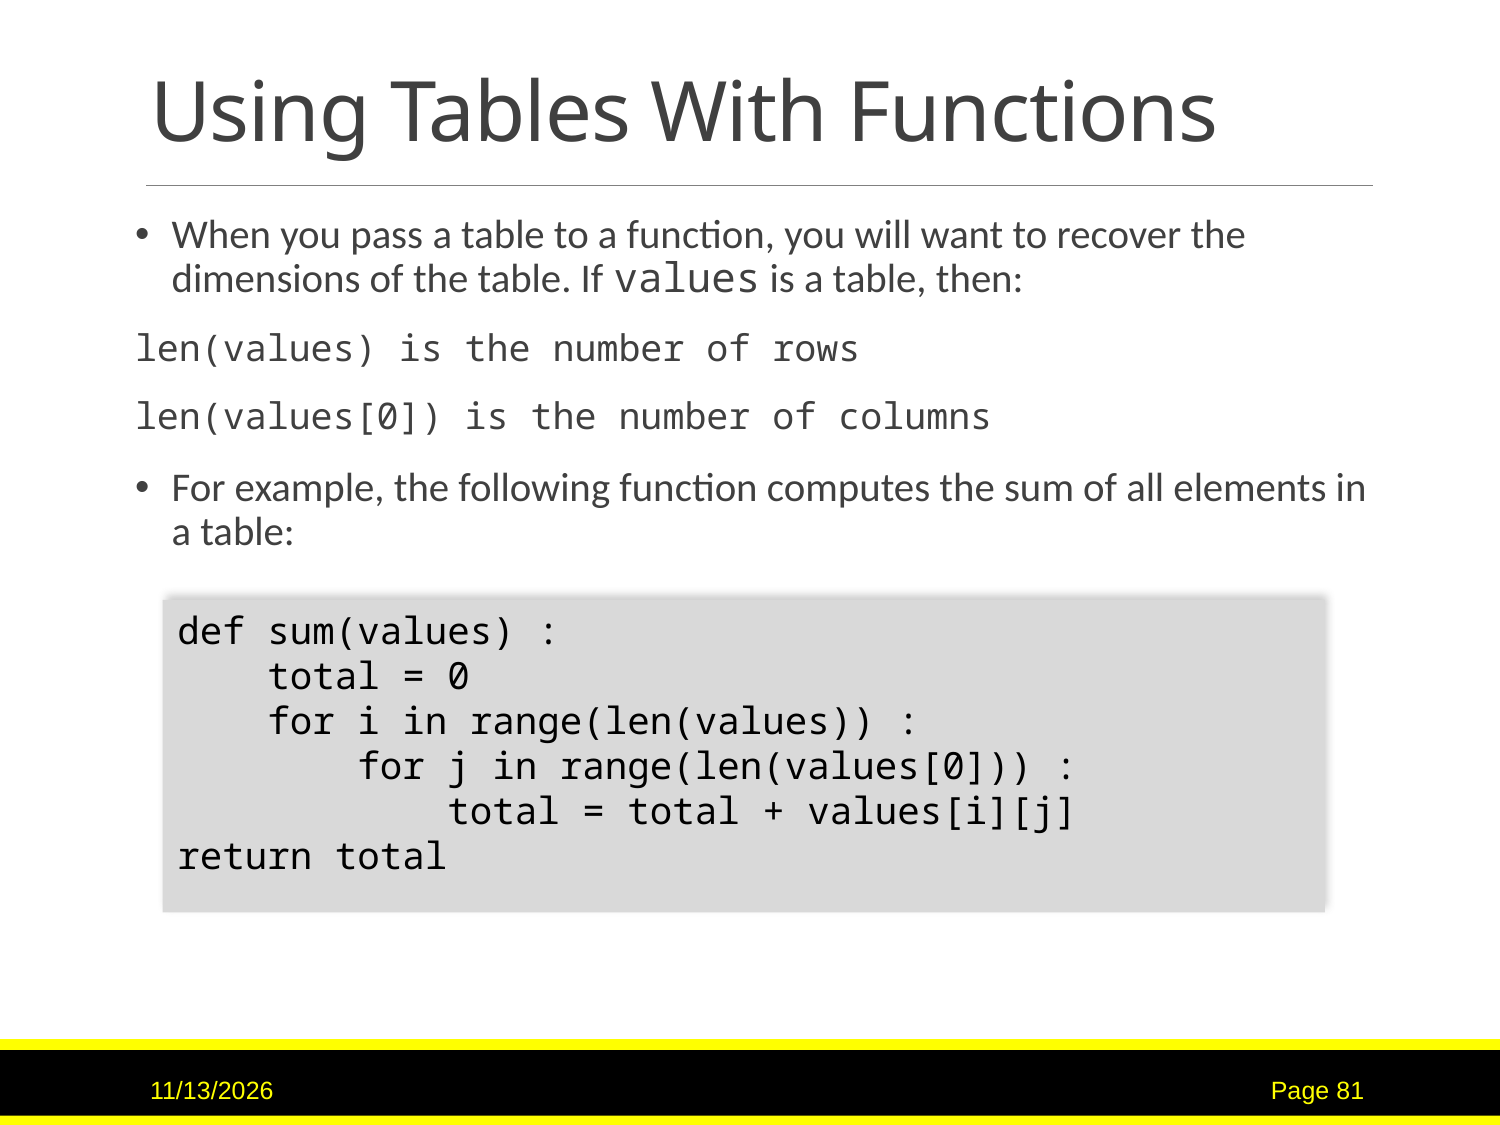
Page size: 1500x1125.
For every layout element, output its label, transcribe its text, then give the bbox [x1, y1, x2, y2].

title Using Tables With Functions [135, 47, 1373, 167]
slide_number Page 81 [1218, 1059, 1380, 1120]
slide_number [135, 1059, 440, 1120]
text_box def sum(values) : total = 0 for i in range(len(values)) : for j in range(len(values[0])) : total = total + values[i][j] return total [162, 599, 1325, 913]
list When you pass a table to a function, you will want to recover the dimensions of the table. If values is a table, then: len(values) is the number of rows len(values[0]) is the number of columns For example, the following function computes the sum of all elements in a table: [135, 205, 1373, 563]
